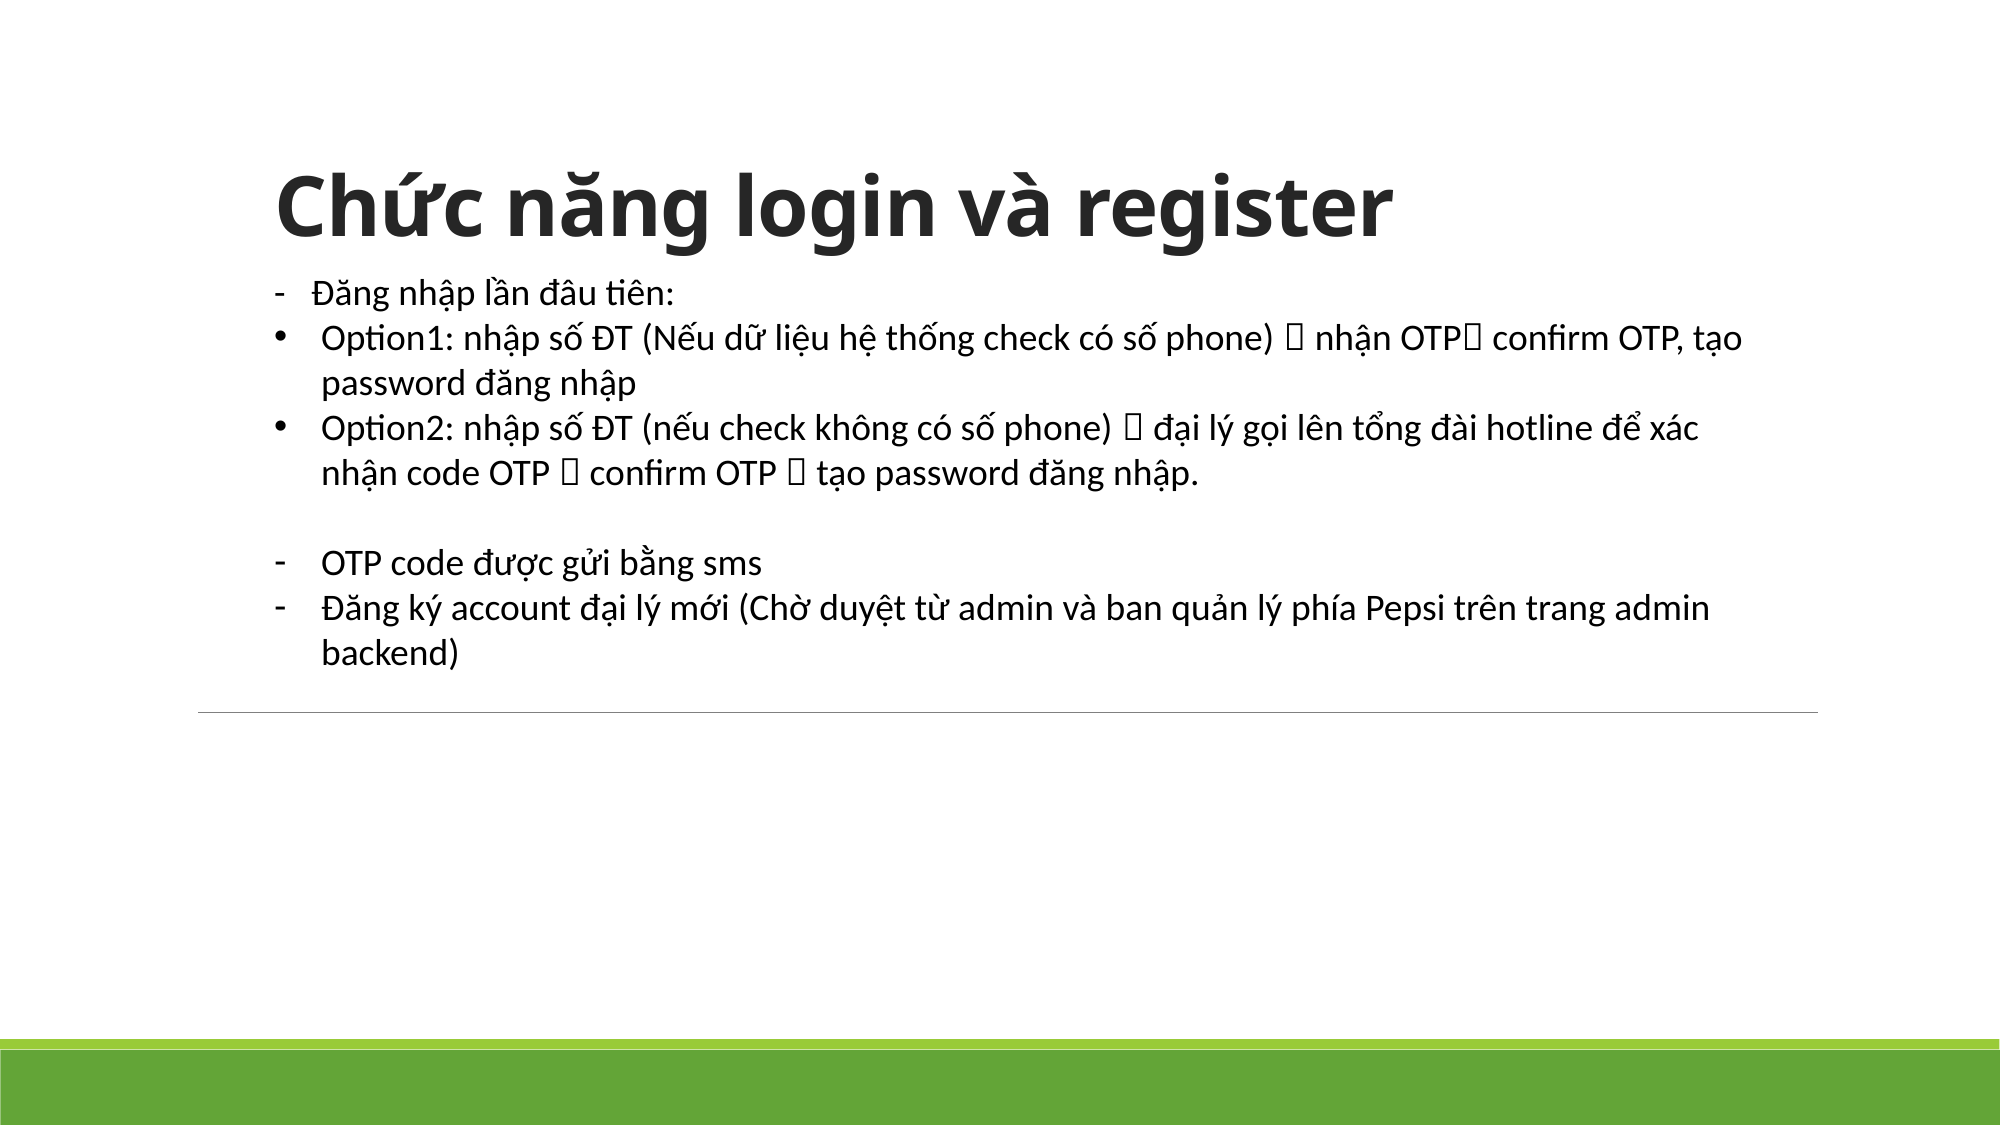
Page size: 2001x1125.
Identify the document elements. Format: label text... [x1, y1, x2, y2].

title Chức năng login và register [259, 153, 1702, 260]
text_box - Đăng nhập lần đâu tiên: Option1: nhập số ĐT (Nếu dữ liệu hệ thống check có số phone)  nhận OTP confirm OTP, tạo password đăng nhập Option2: nhập số ĐT (nếu check không có số phone)  đại lý gọi lên tổng đài hotline để xác nhận code OTP  confirm OTP  tạo password đăng nhập. OTP code được gửi bằng sms Đăng ký account đại lý mới (Chờ duyệt từ admin và ban quản lý phía Pepsi trên trang admin backend) [259, 260, 1779, 681]
